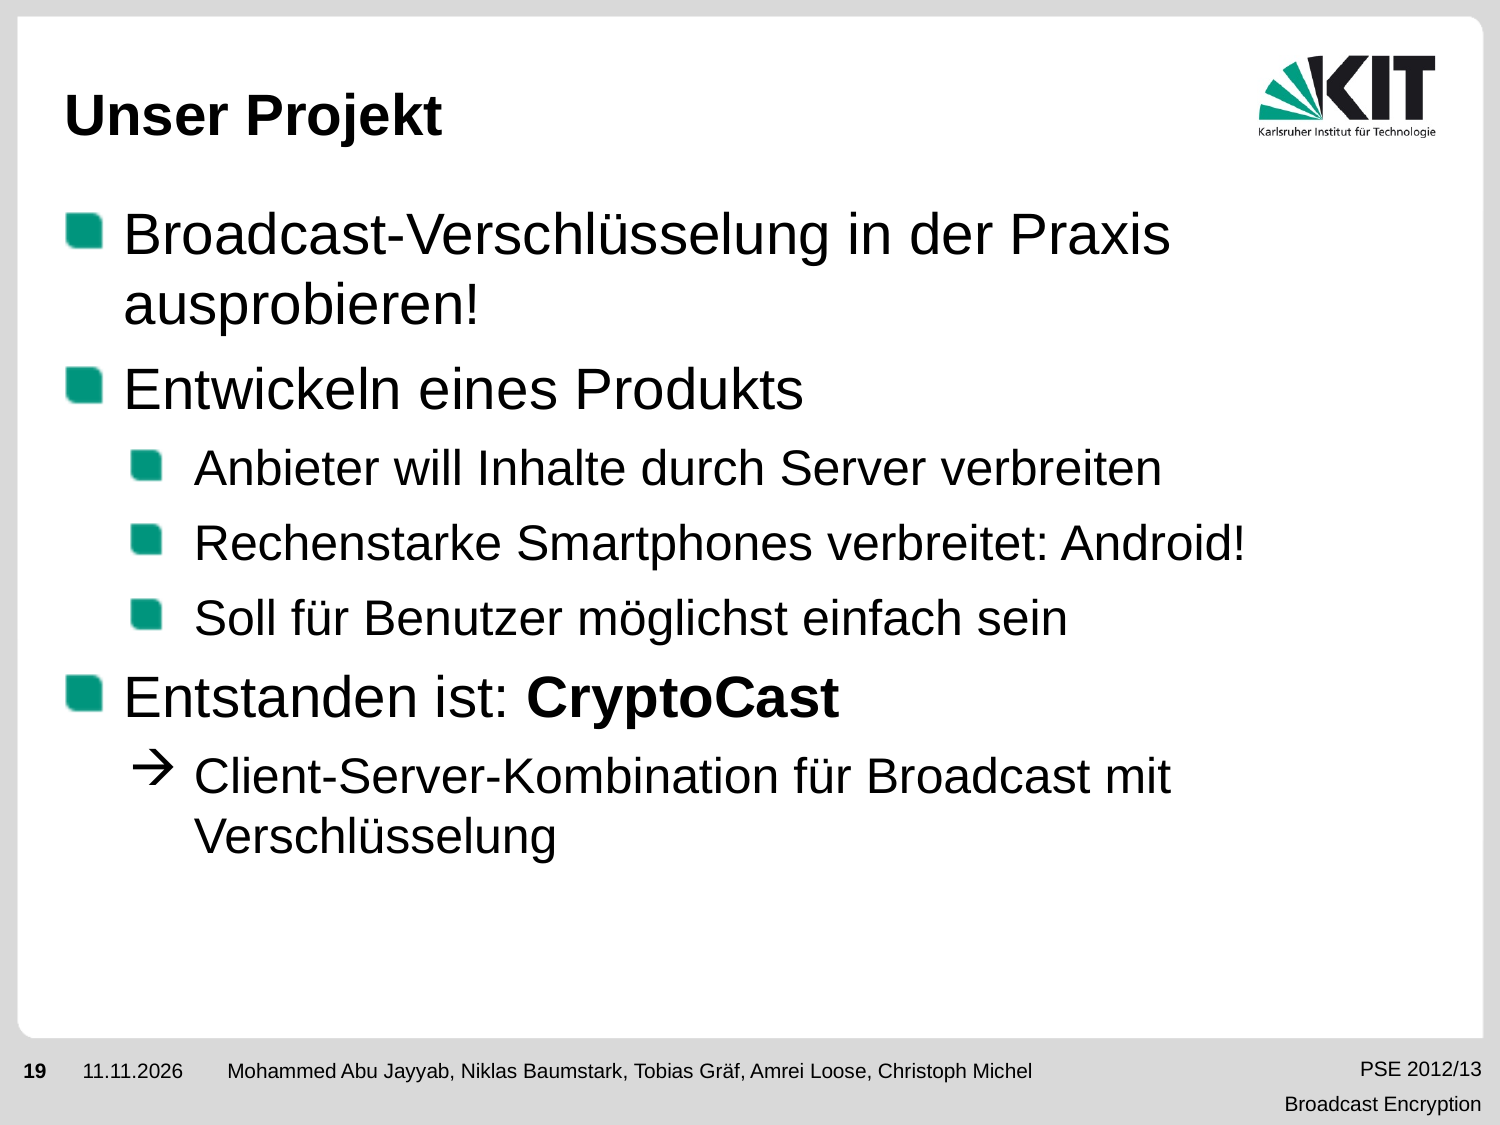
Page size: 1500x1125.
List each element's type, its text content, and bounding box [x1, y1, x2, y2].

title Unser Projekt [63, 54, 1199, 148]
picture [0, 0, 1500, 1125]
list Broadcast-Verschlüsselung in der Praxis ausprobieren! Entwickeln eines Produkts Anbieter will Inhalte durch Server verbreiten Rechenstarke Smartphones verbreitet: Android! Soll für Benutzer möglichst einfach sein Entstanden ist: CryptoCast Client-Server-Kombination für Broadcast mit Verschlüsselung [64, 196, 1436, 501]
